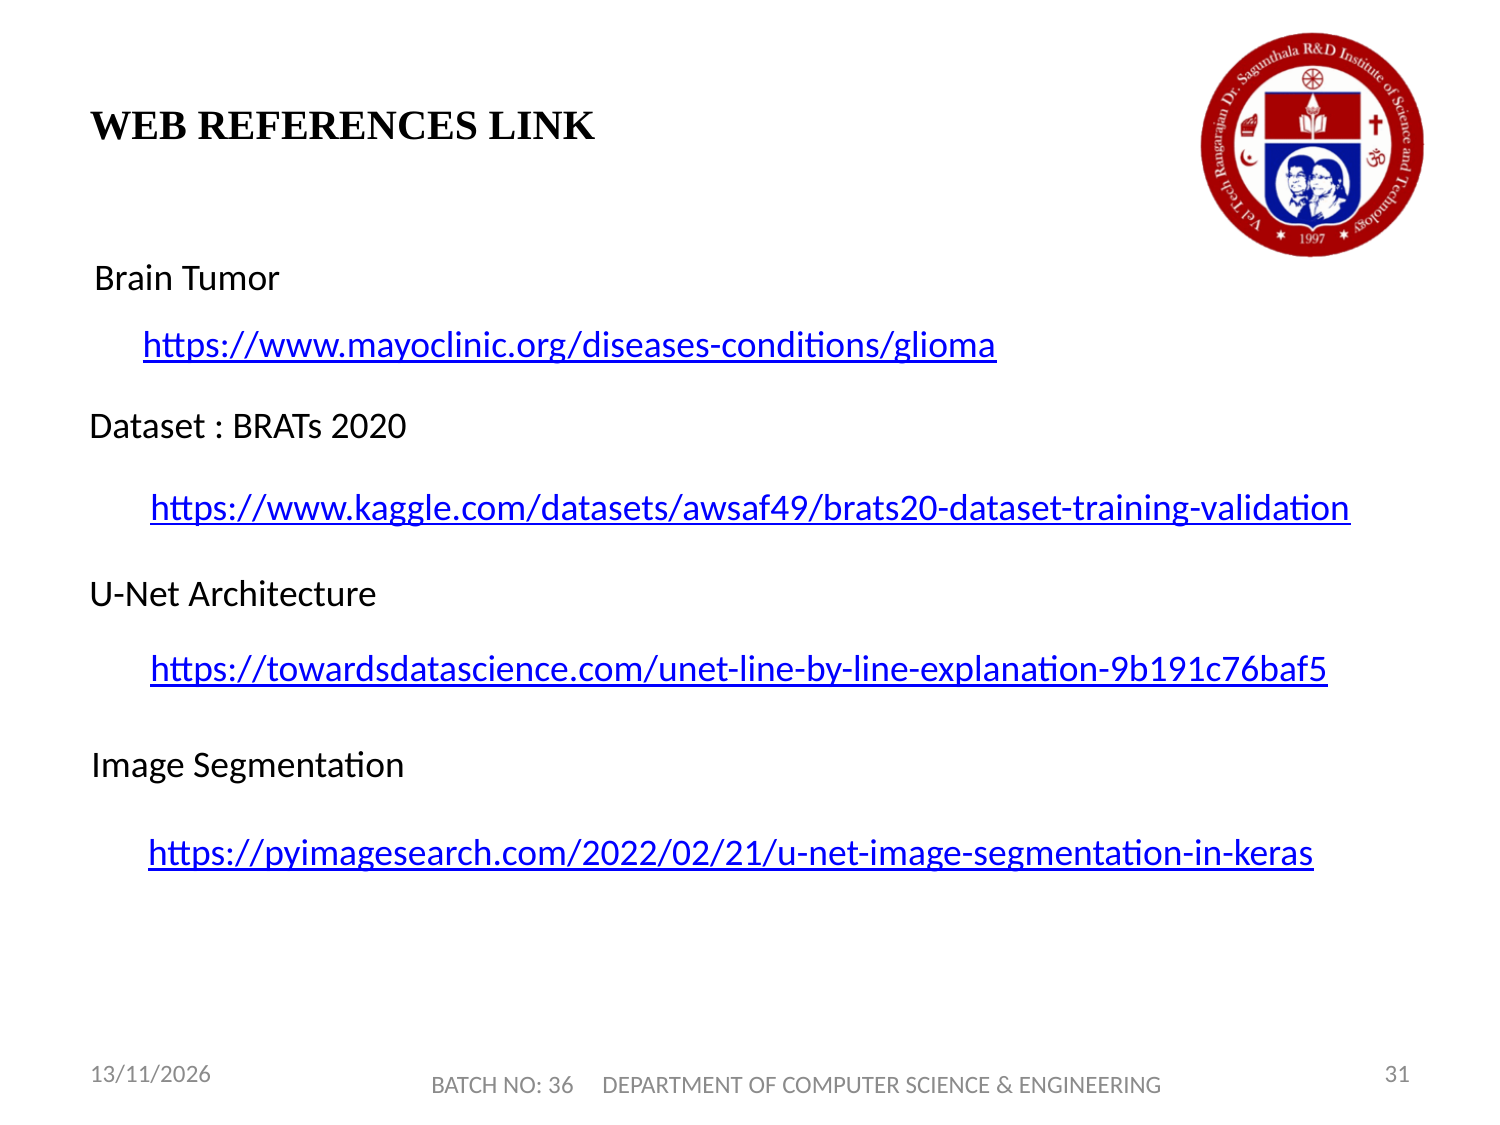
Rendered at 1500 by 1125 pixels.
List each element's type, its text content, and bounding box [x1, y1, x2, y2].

text_box https://pyimagesearch.com/2022/02/21/u-net-image-segmentation-in-keras [133, 820, 1438, 881]
text_box U-Net Architecture [74, 561, 508, 622]
text_box https://www.kaggle.com/datasets/awsaf49/brats20-dataset-training-validation [135, 475, 1447, 536]
text_box Image Segmentation [76, 732, 510, 793]
text_box Dataset : BRATs 2020 [74, 393, 508, 454]
picture [1200, 32, 1425, 258]
footer BATCH NO: 36 DEPARTMENT OF COMPUTER SCIENCE & ENGINEERING [371, 1042, 1223, 1125]
text_box Brain Tumor [79, 245, 513, 305]
text_box https://www.mayoclinic.org/diseases-conditions/glioma [128, 312, 1282, 373]
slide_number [75, 1042, 371, 1103]
text_box https://towardsdatascience.com/unet-line-by-line-explanation-9b191c76baf5 [135, 637, 1500, 697]
slide_number 31 [1223, 1042, 1425, 1103]
text_box WEB REFERENCES LINK [74, 90, 825, 155]
